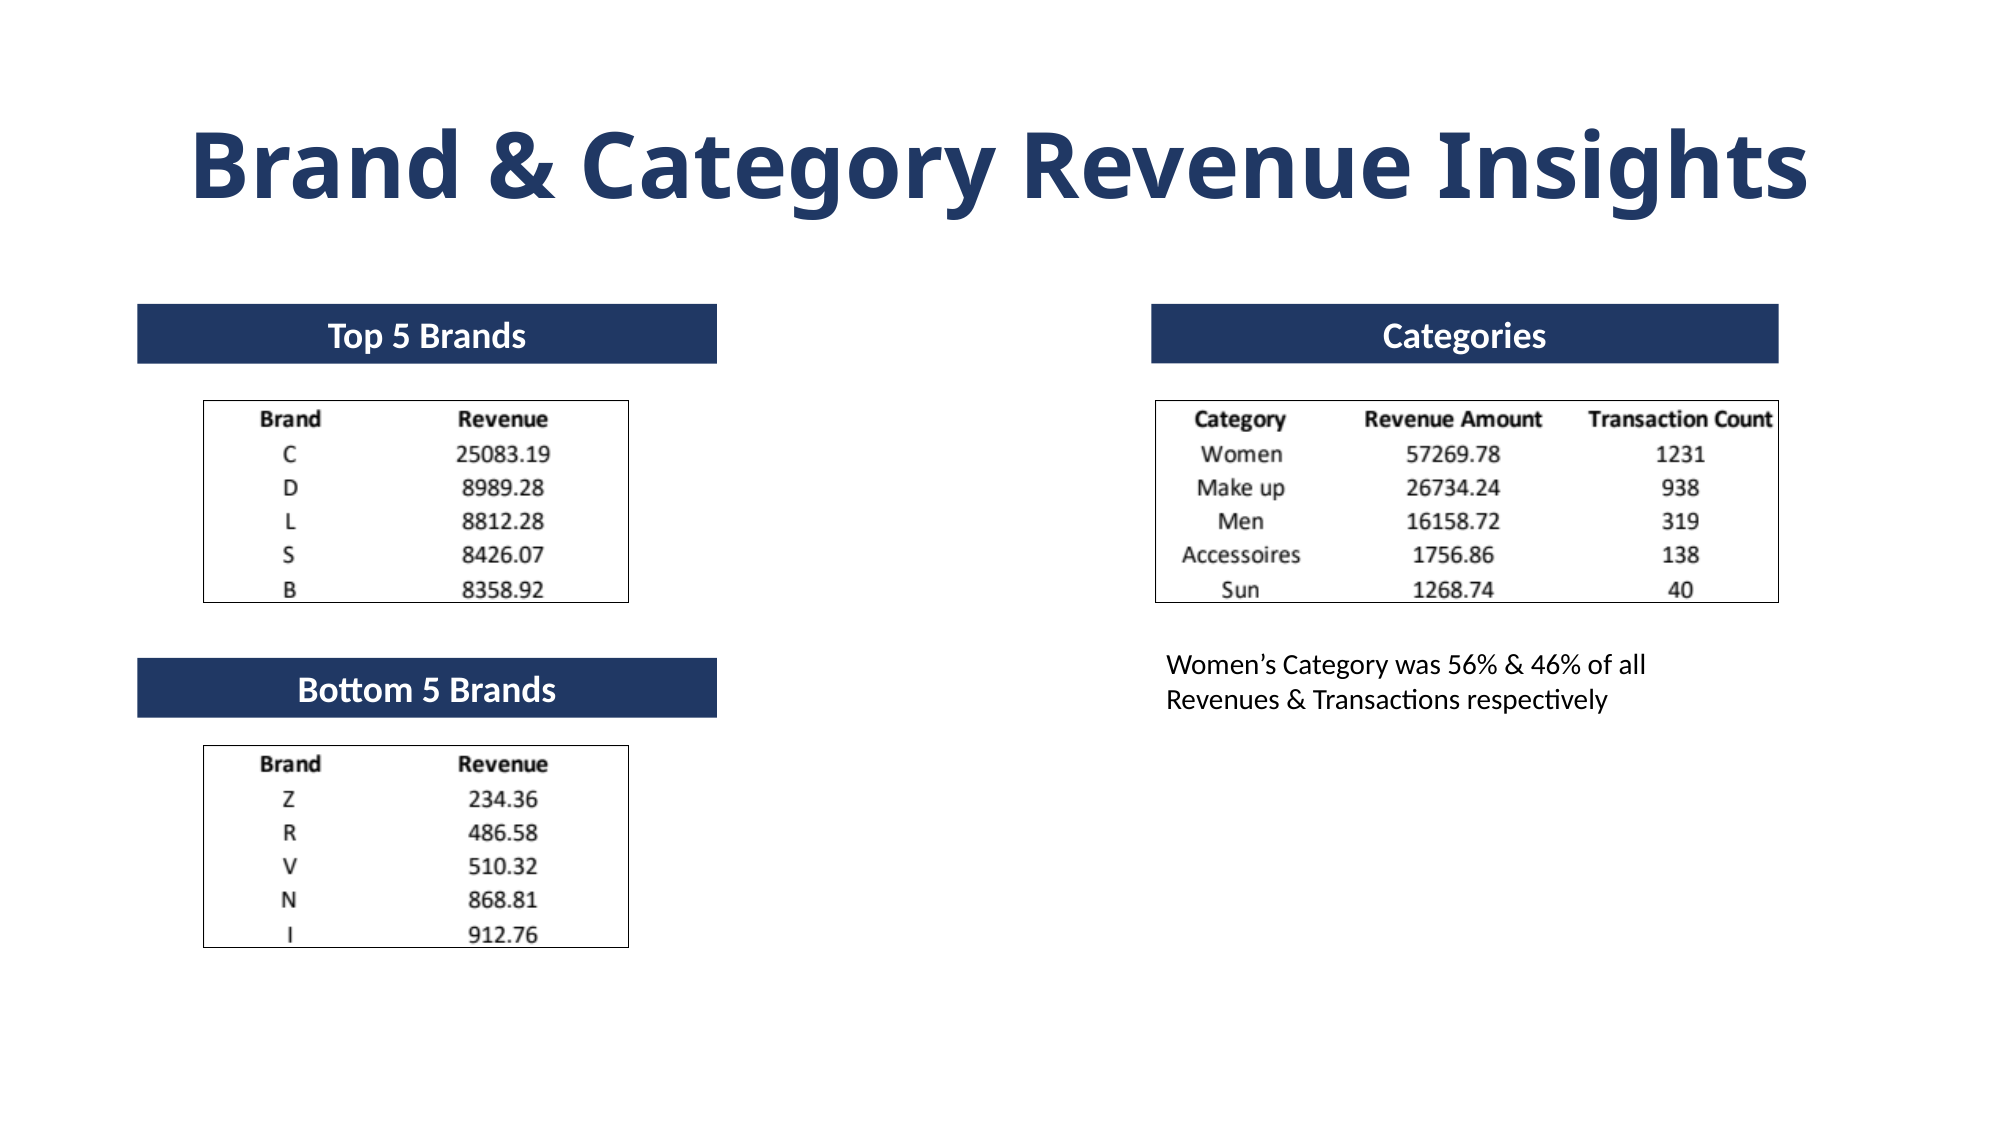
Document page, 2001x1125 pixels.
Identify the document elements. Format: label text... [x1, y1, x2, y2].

text_box Categories [1151, 303, 1779, 364]
picture [203, 400, 629, 603]
text_box Bottom 5 Brands [137, 657, 717, 718]
picture [203, 745, 629, 948]
title Brand & Category Revenue Insights [137, 59, 1863, 278]
text_box Top 5 Brands [137, 303, 717, 364]
picture [1155, 400, 1779, 603]
text_box Women’s Category was 56% & 46% of all Revenues & Transactions respectively [1151, 638, 1775, 723]
